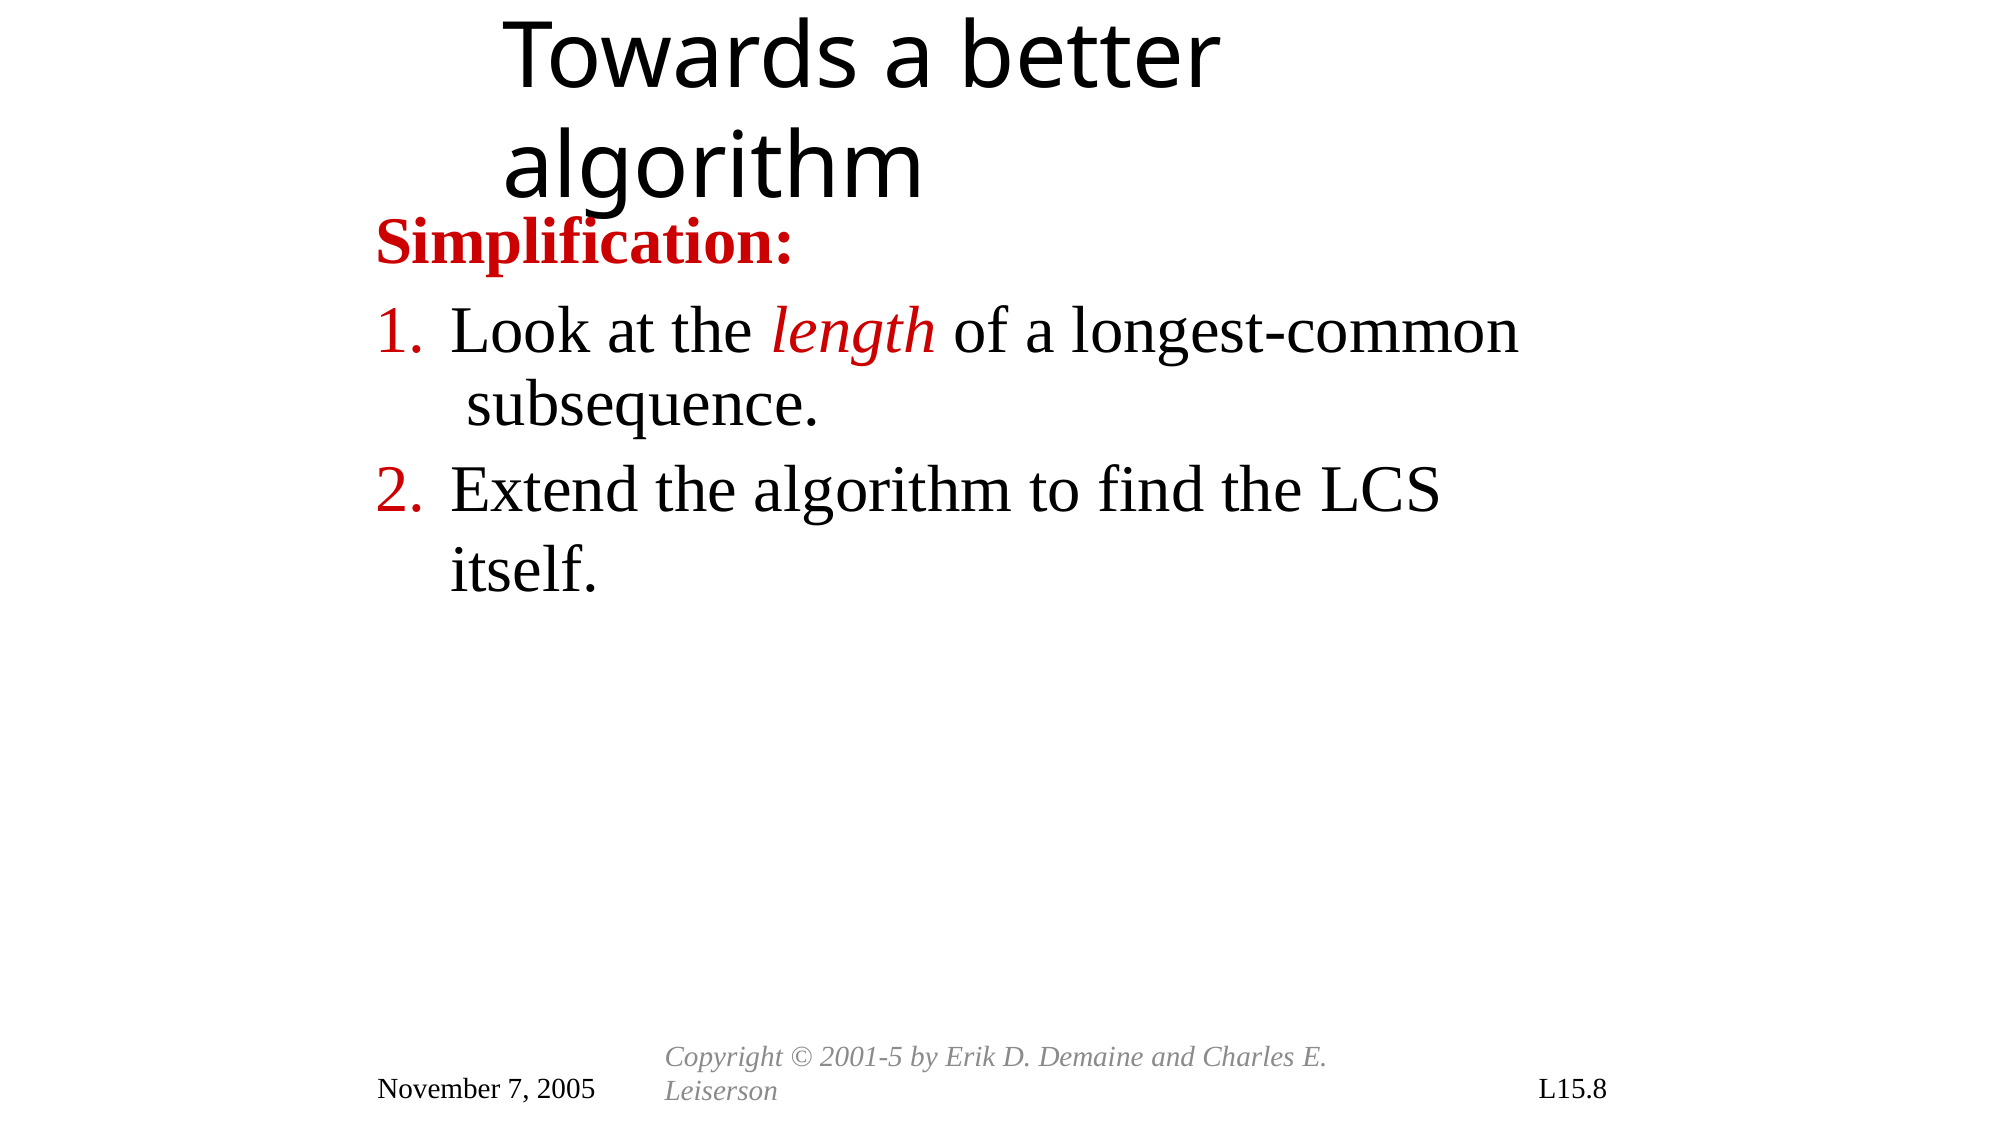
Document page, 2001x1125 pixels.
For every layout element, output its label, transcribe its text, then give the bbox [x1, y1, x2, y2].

title Towards a better algorithm [500, 0, 1587, 187]
text_box Simplification: Look at the length of a longest-common subsequence. Extend the algorithm to find the LCS itself. [372, 187, 1611, 606]
text_box L15.8 [1536, 1070, 1629, 1104]
text_box November 7, 2005 [375, 1070, 598, 1104]
footer Copyright © 2001-5 by Erik D. Demaine and Charles E. Leiserson [662, 746, 1338, 1125]
